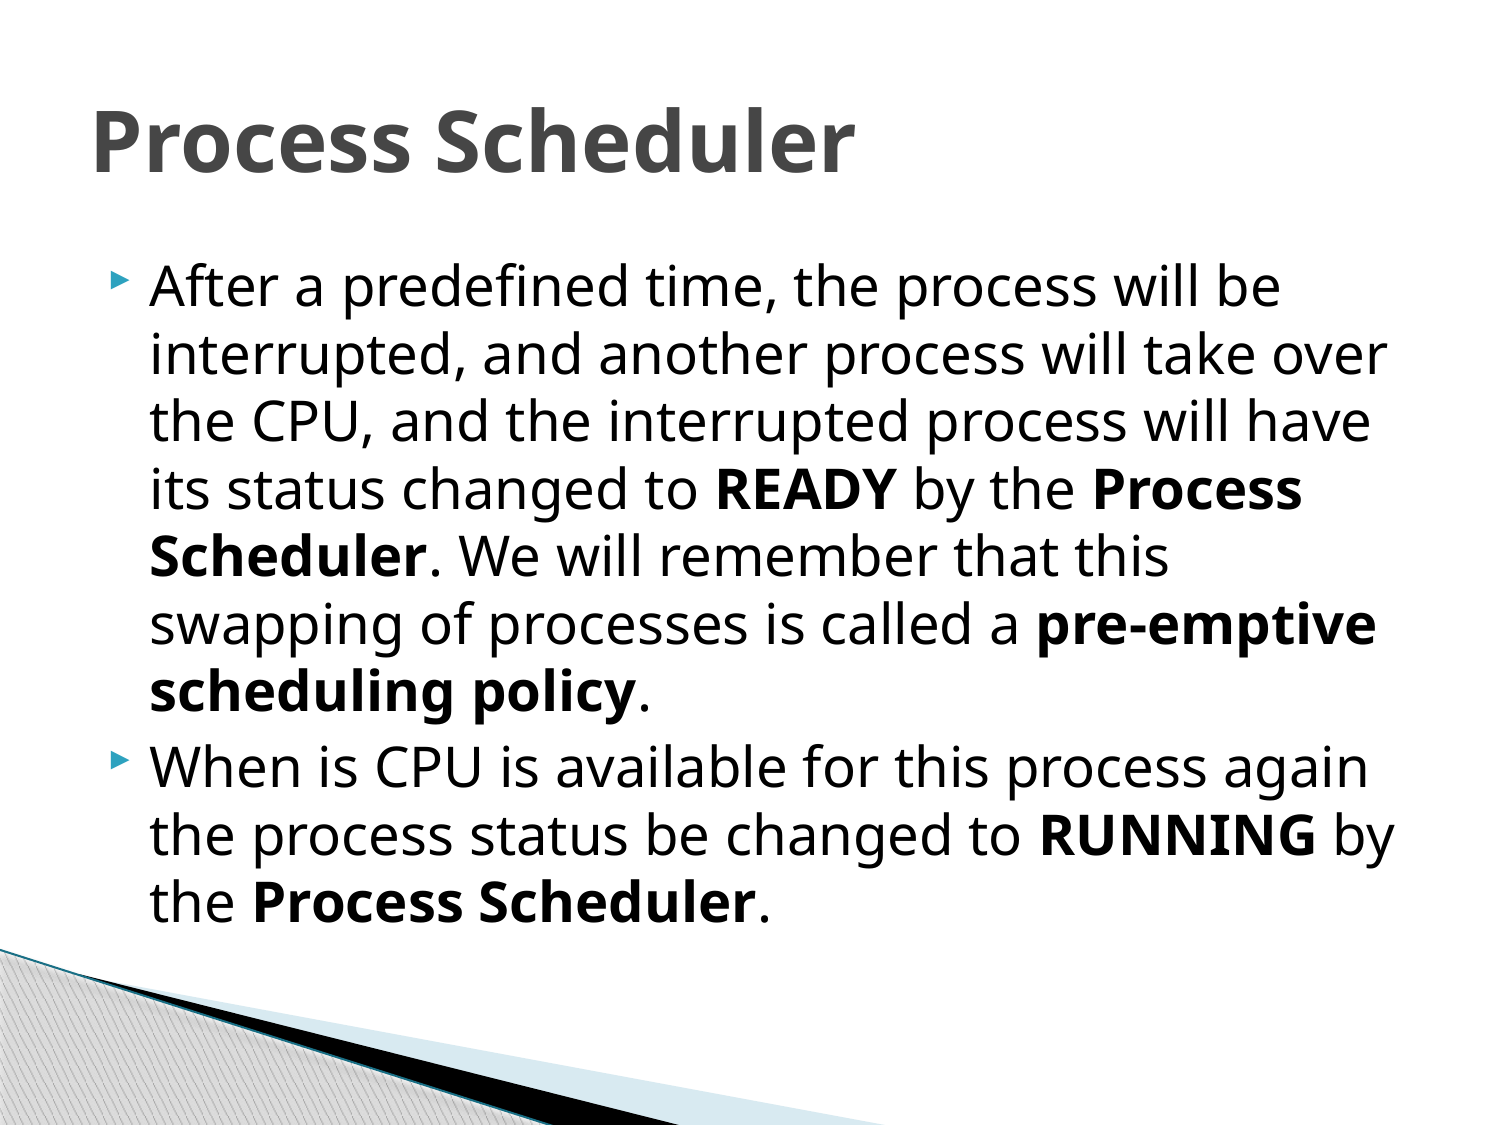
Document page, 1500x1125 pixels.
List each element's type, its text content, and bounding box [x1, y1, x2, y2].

list After a predefined time, the process will be interrupted, and another process will take over the CPU, and the interrupted process will have its status changed to READY by the Process Scheduler. We will remember that this swapping of processes is called a pre-emptive scheduling policy. When is CPU is available for this process again the process status be changed to RUNNING by the Process Scheduler. [75, 243, 1425, 986]
title Process Scheduler [75, 45, 1425, 233]
